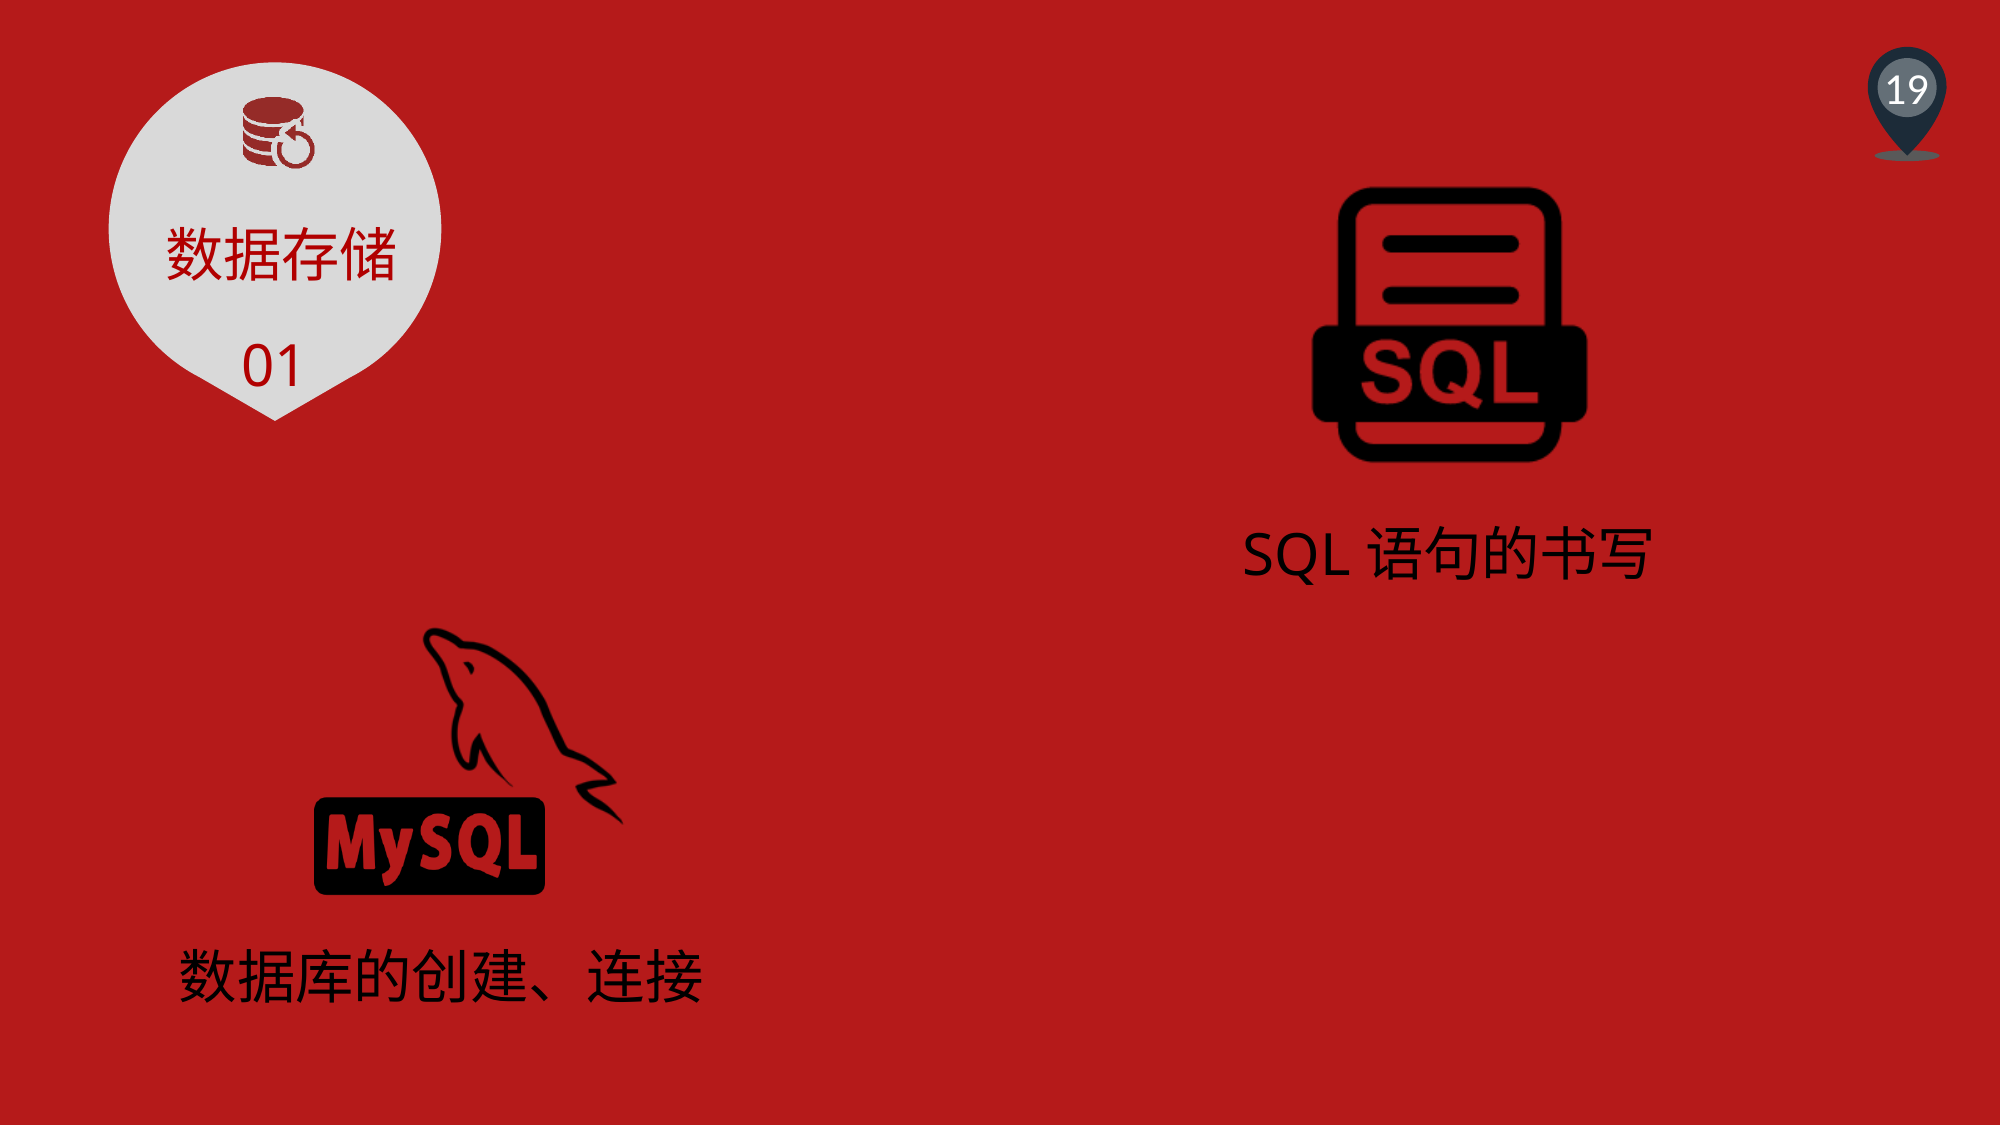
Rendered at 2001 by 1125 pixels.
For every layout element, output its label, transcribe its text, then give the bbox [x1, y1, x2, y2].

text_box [1226, 168, 1674, 596]
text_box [160, 566, 722, 1019]
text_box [108, 62, 442, 422]
slide_number 19 [1673, 57, 2000, 118]
